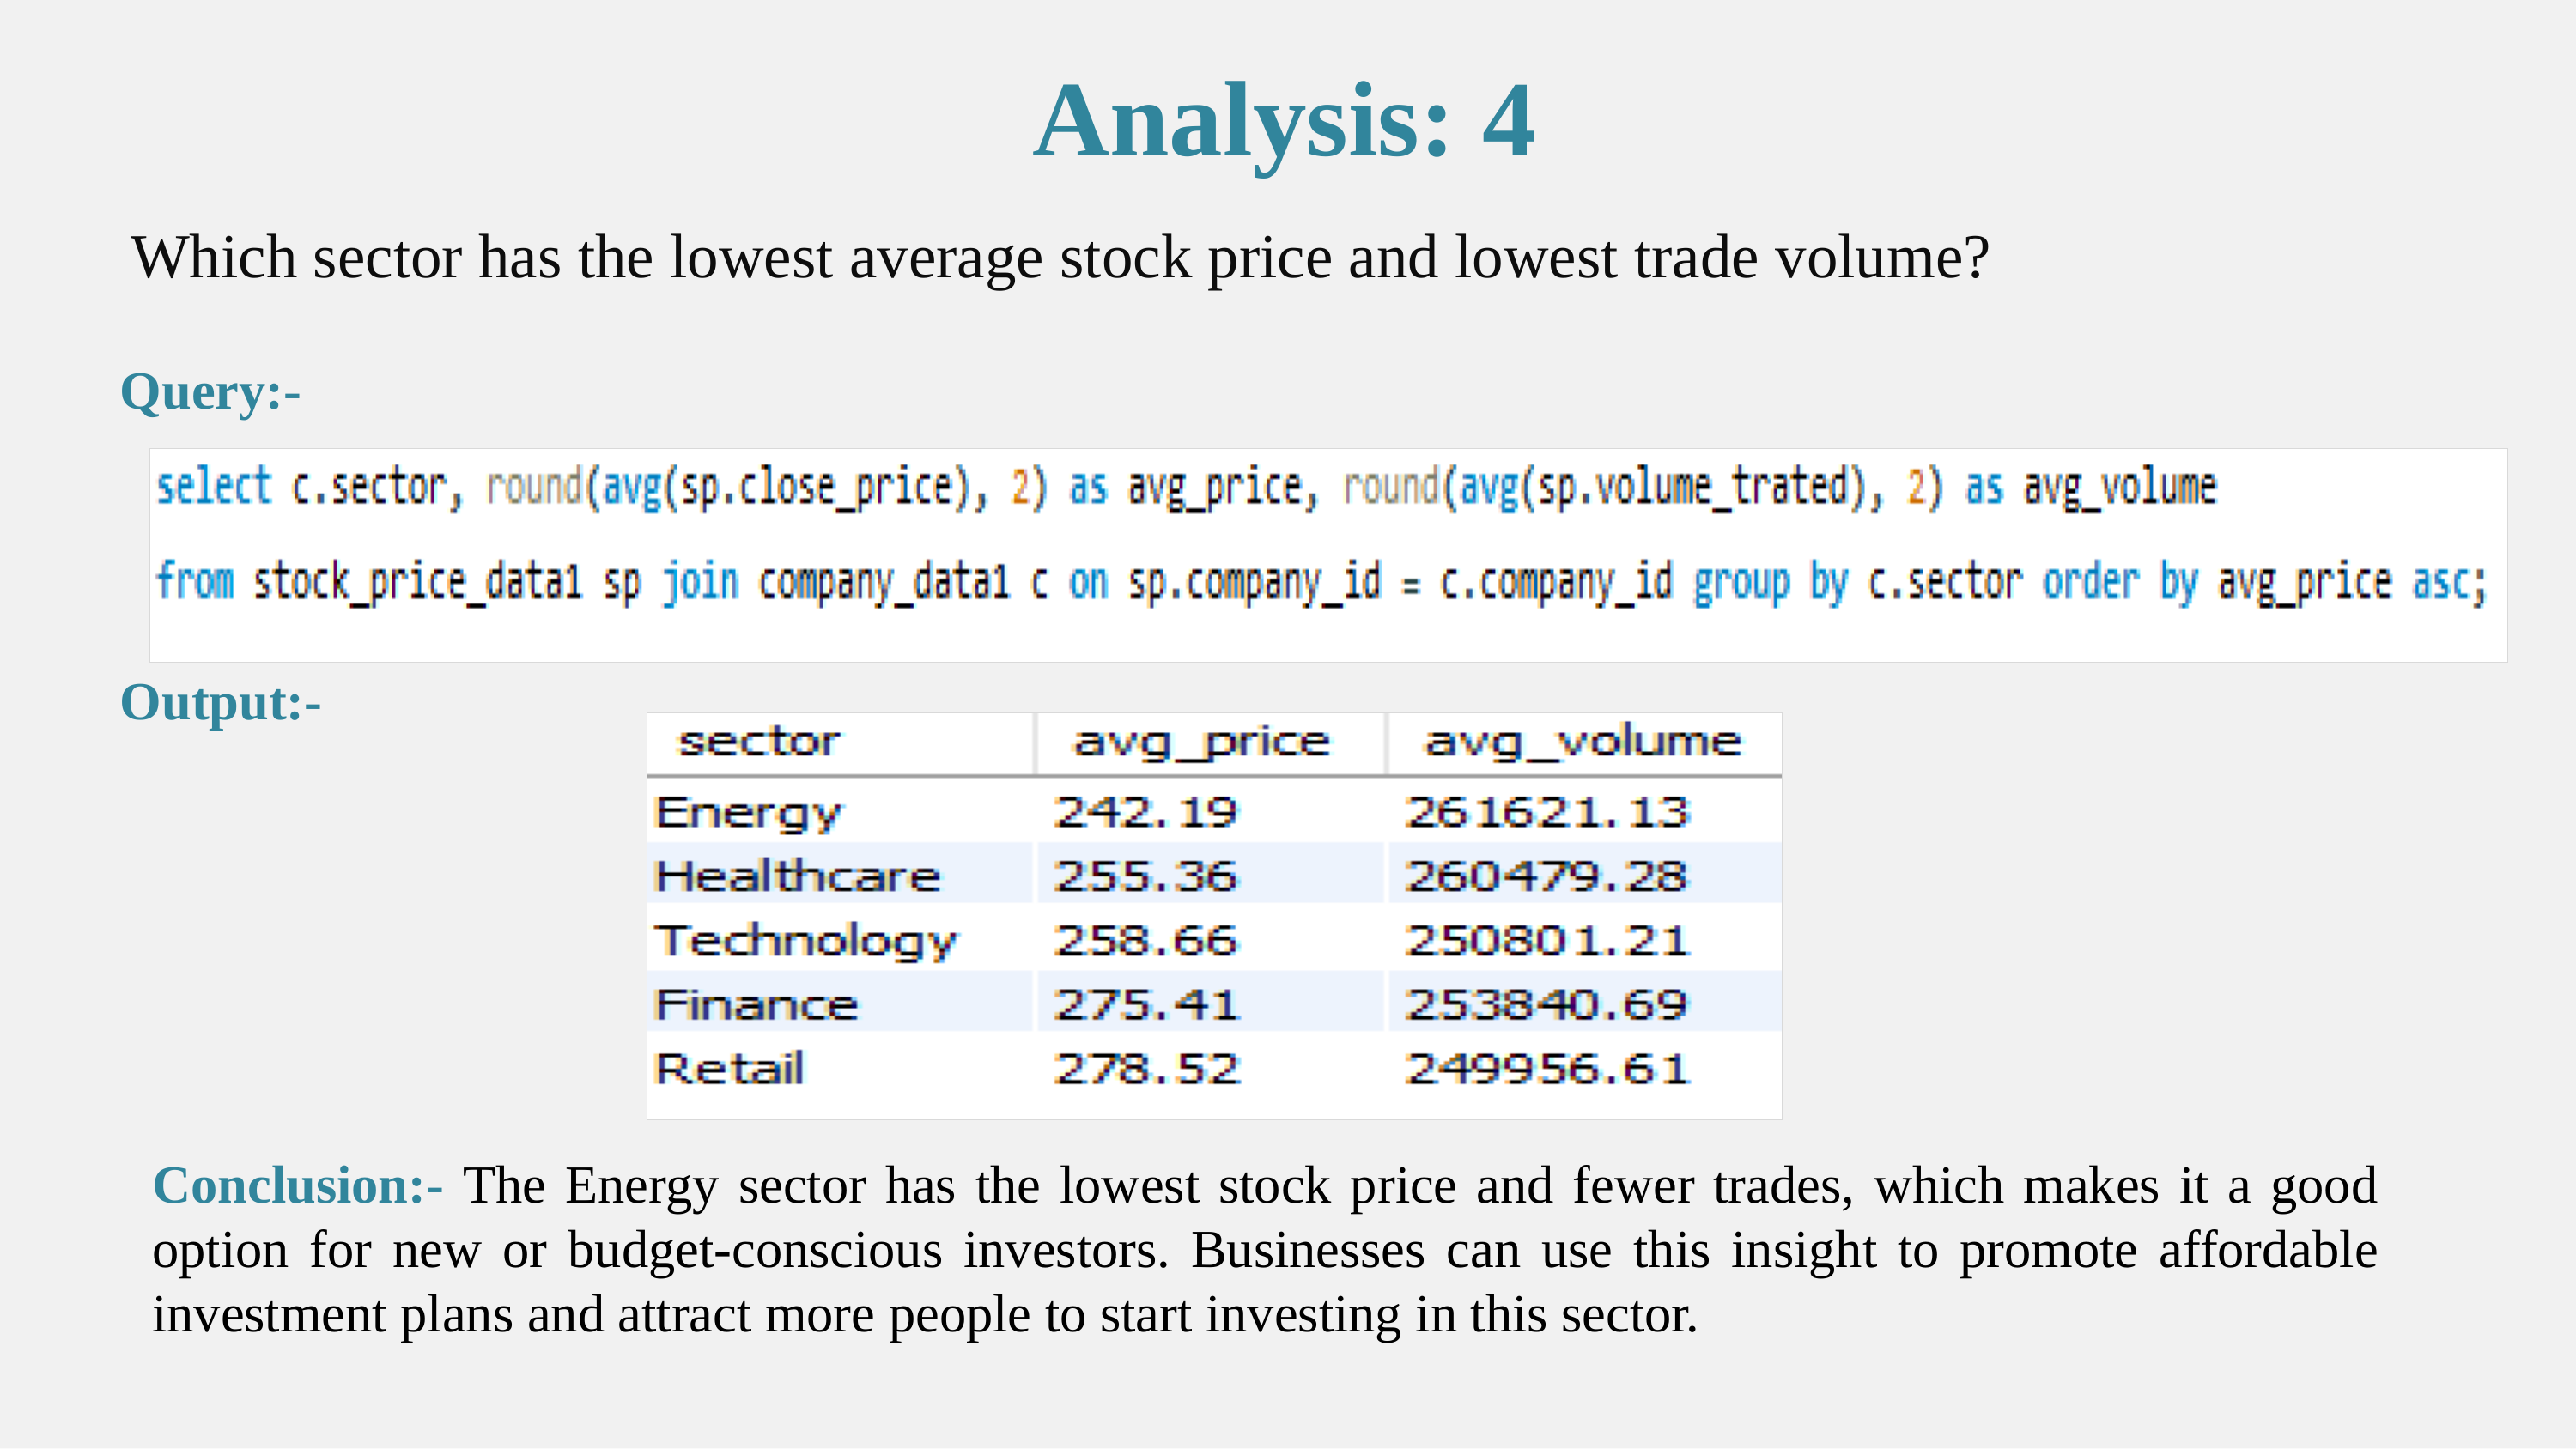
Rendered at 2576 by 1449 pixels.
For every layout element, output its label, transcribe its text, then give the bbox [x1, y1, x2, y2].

title Analysis: 4 [139, 48, 2430, 179]
text_box [139, 1239, 2283, 1374]
text_box Which sector has the lowest average stock price and lowest trade volume? [118, 209, 2286, 297]
picture [646, 712, 1783, 1120]
text_box Conclusion:- The Energy sector has the lowest stock price and fewer trades, which makes it a good option for new or budget-conscious investors. Businesses can use this insight to promote affordable investment plans and attract more people to start investing in this sector. [139, 1143, 2393, 1399]
text_box Query:- [106, 349, 554, 426]
text_box Output:- [106, 659, 554, 737]
picture [149, 448, 2508, 663]
